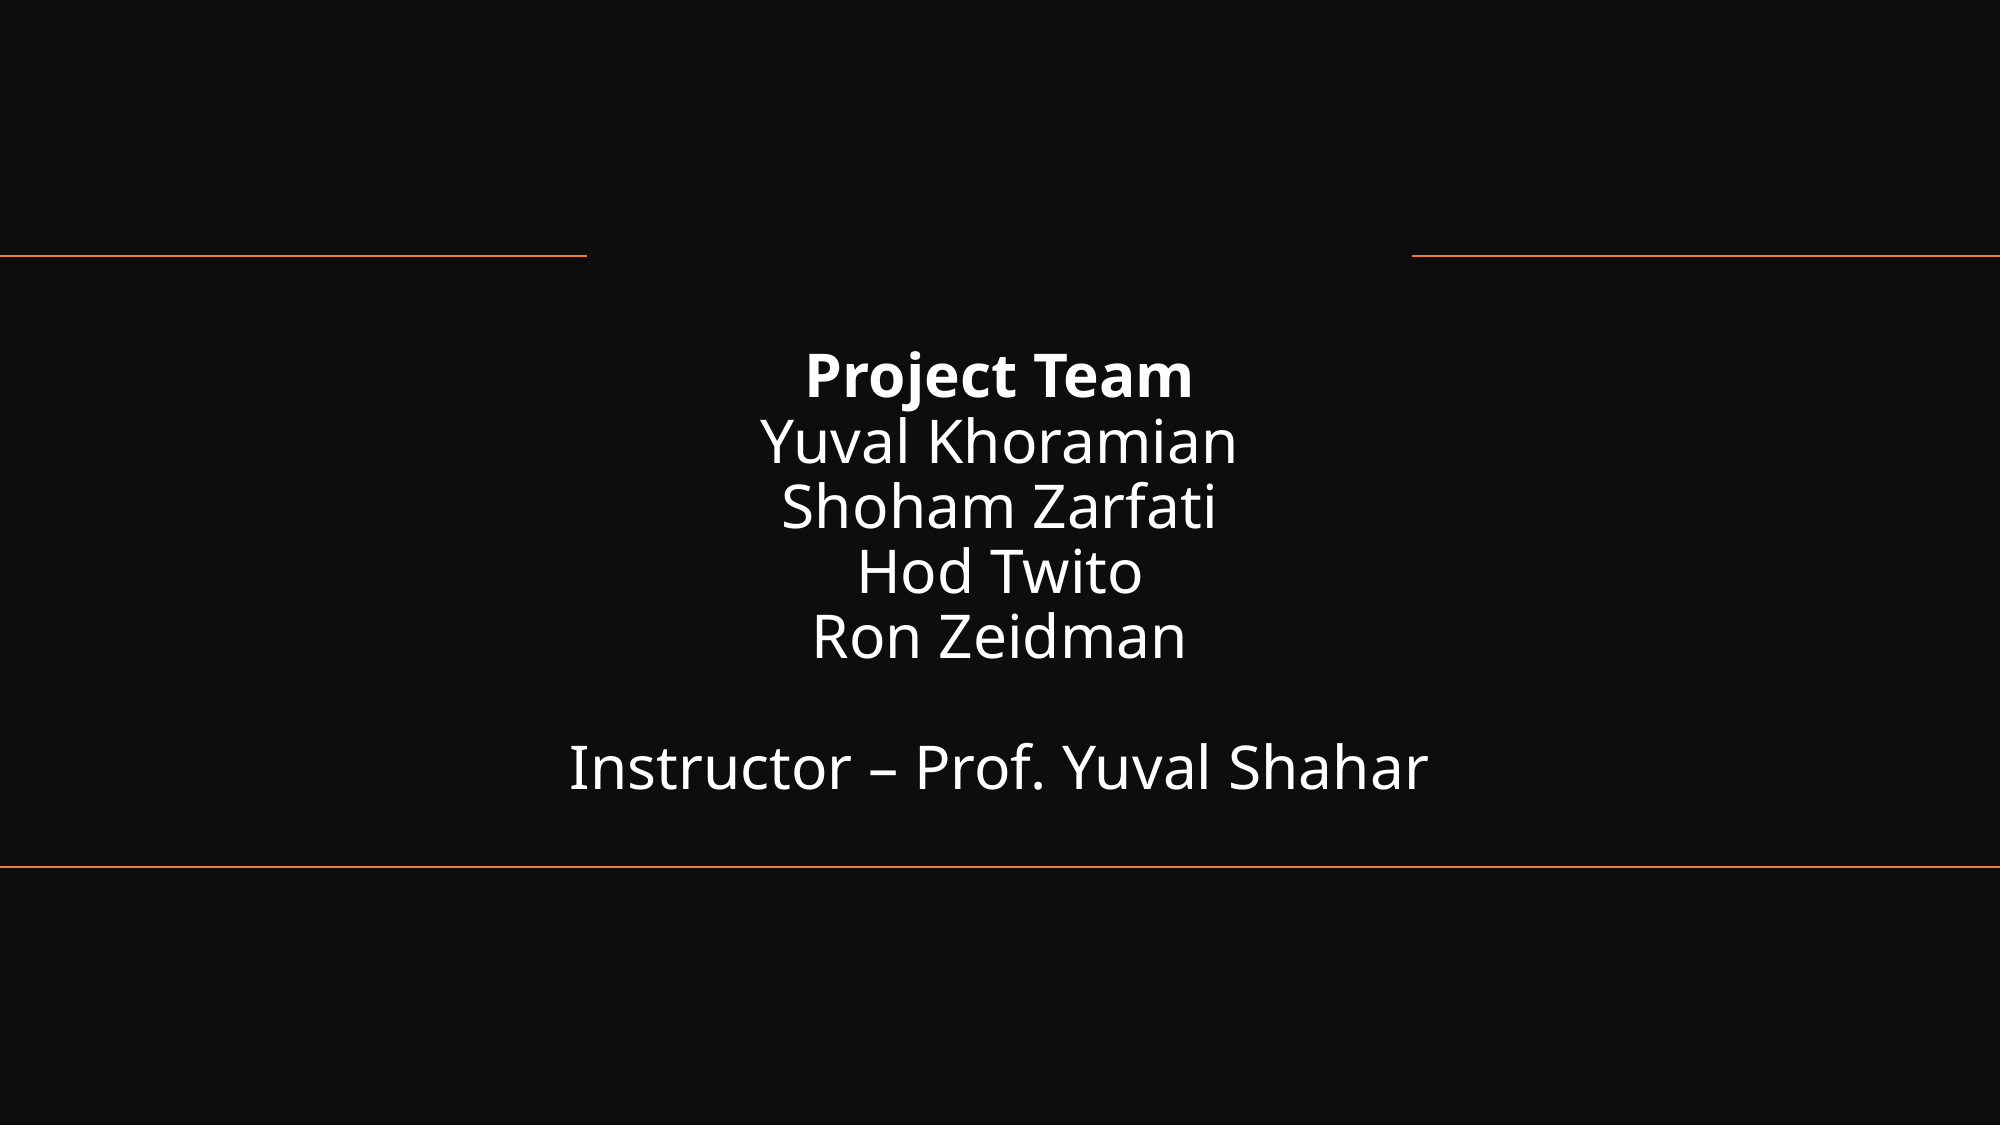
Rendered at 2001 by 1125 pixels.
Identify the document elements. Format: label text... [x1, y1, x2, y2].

title Project Team Yuval Khoramian Shoham Zarfati Hod Twito Ron Zeidman Instructor – Prof. Yuval Shahar [431, 317, 1569, 832]
text_box [0, 0, 2000, 866]
text_box [0, 868, 2000, 1125]
